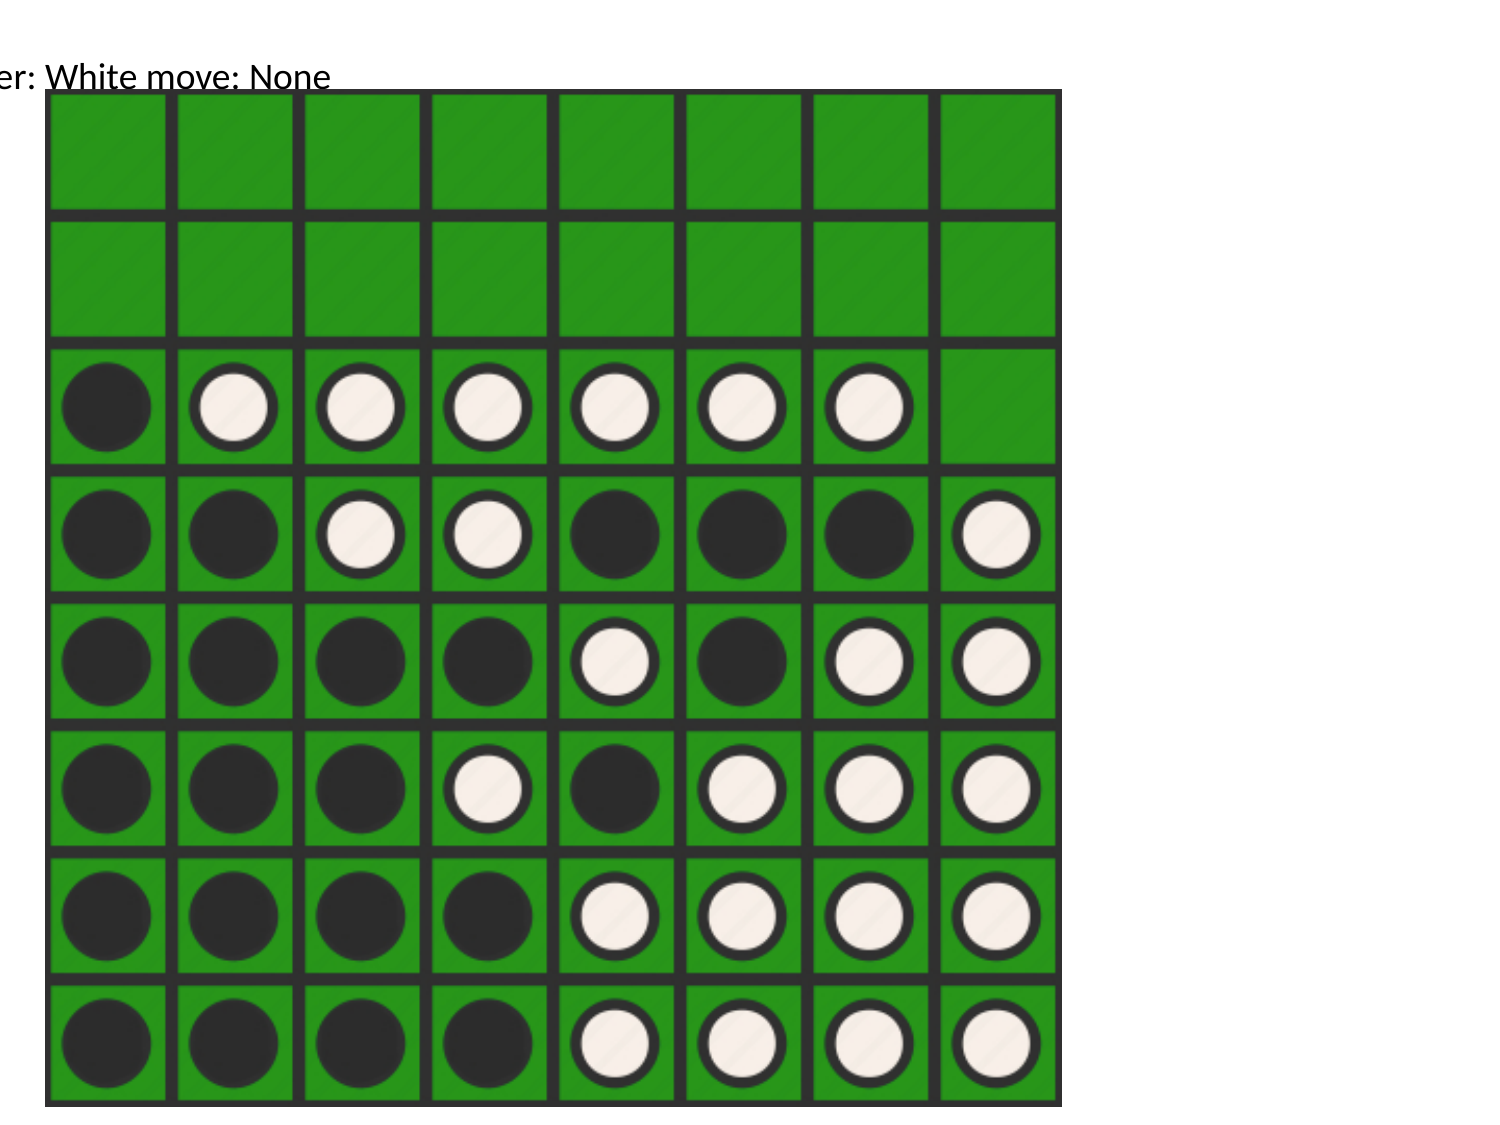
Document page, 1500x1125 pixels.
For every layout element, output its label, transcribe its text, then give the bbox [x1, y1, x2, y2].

picture [44, 89, 1062, 1107]
text_box turn: 46 player: White move: None [0, 44, 347, 105]
